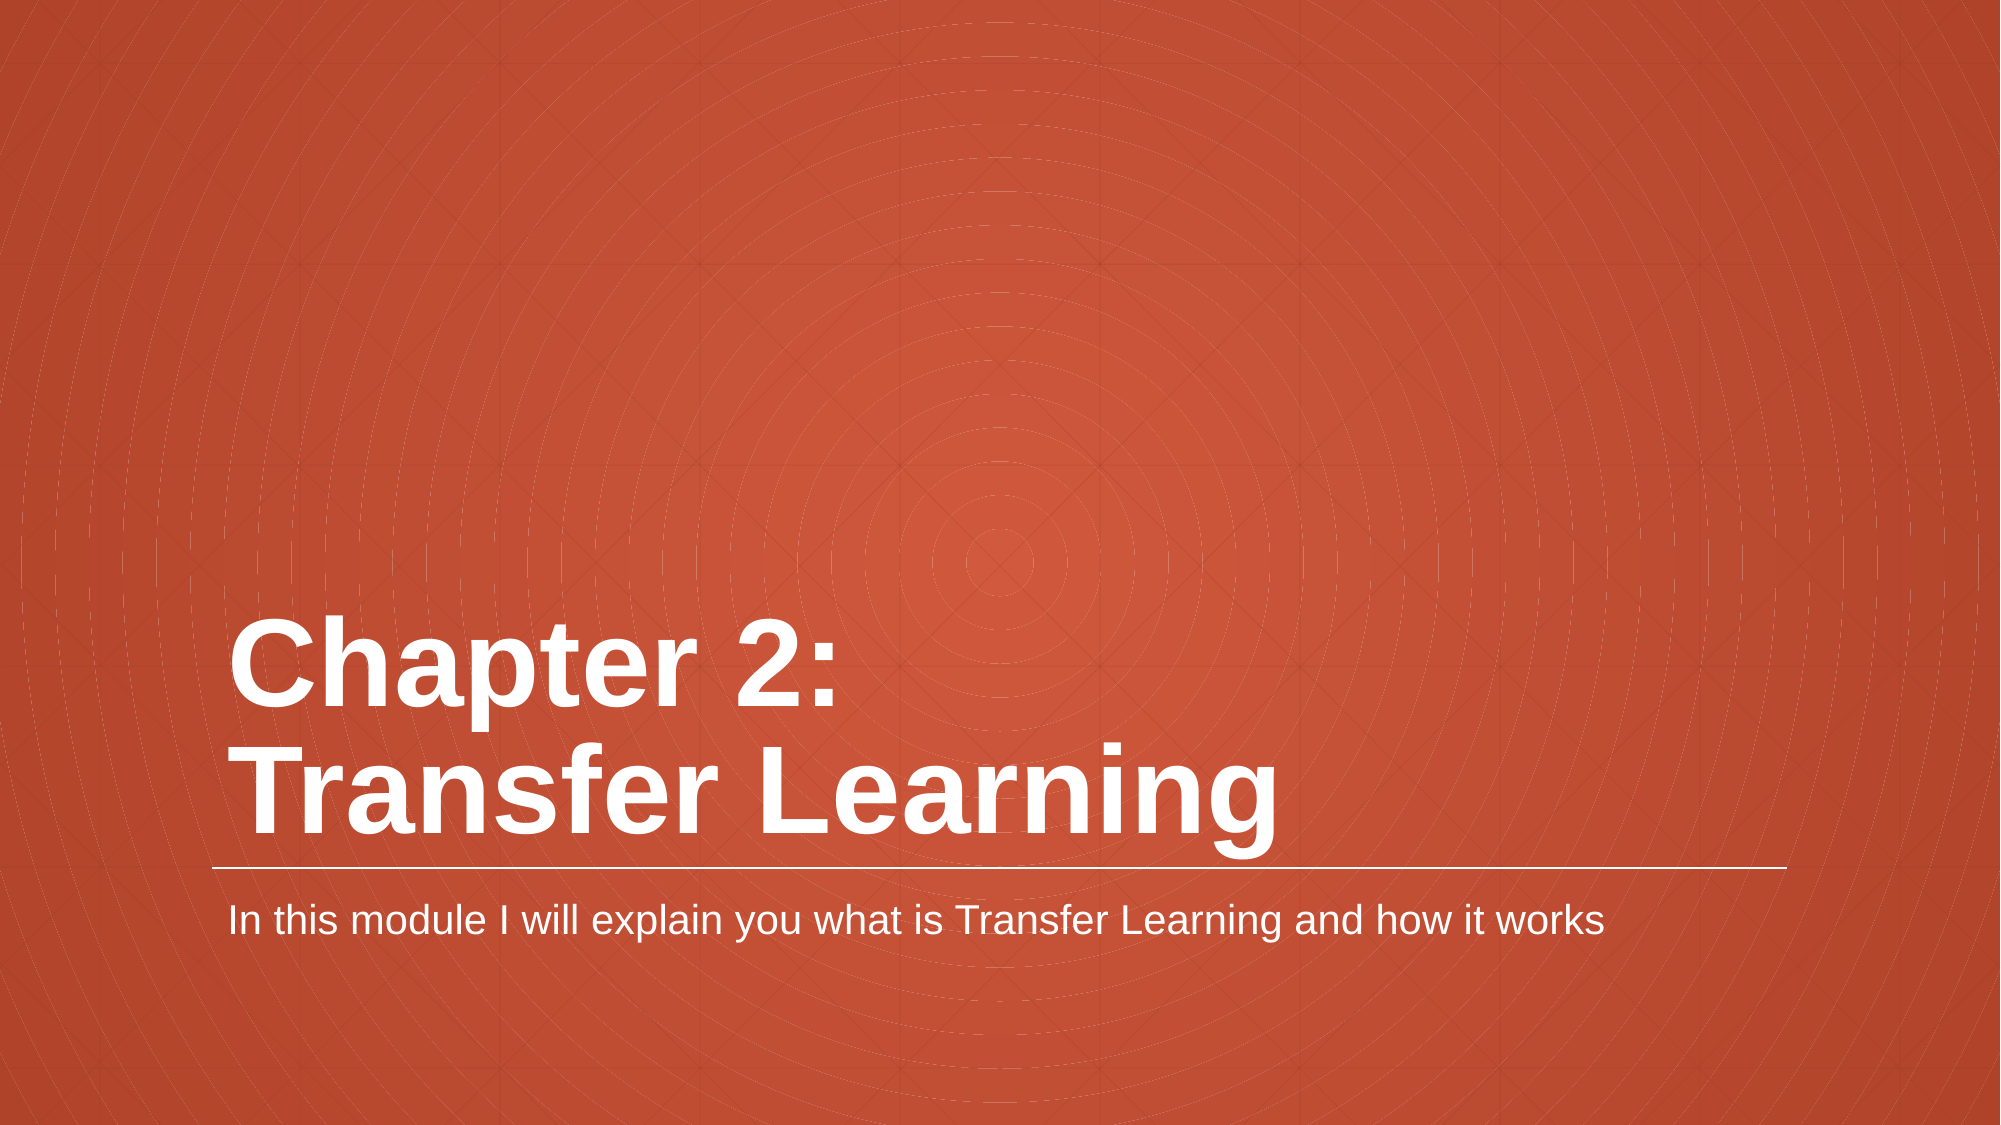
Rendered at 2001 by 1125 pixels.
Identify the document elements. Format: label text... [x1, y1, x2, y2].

title Chapter 2: Transfer Learning [212, 416, 1788, 867]
list In this module I will explain you what is Transfer Learning and how it works [212, 891, 1788, 966]
